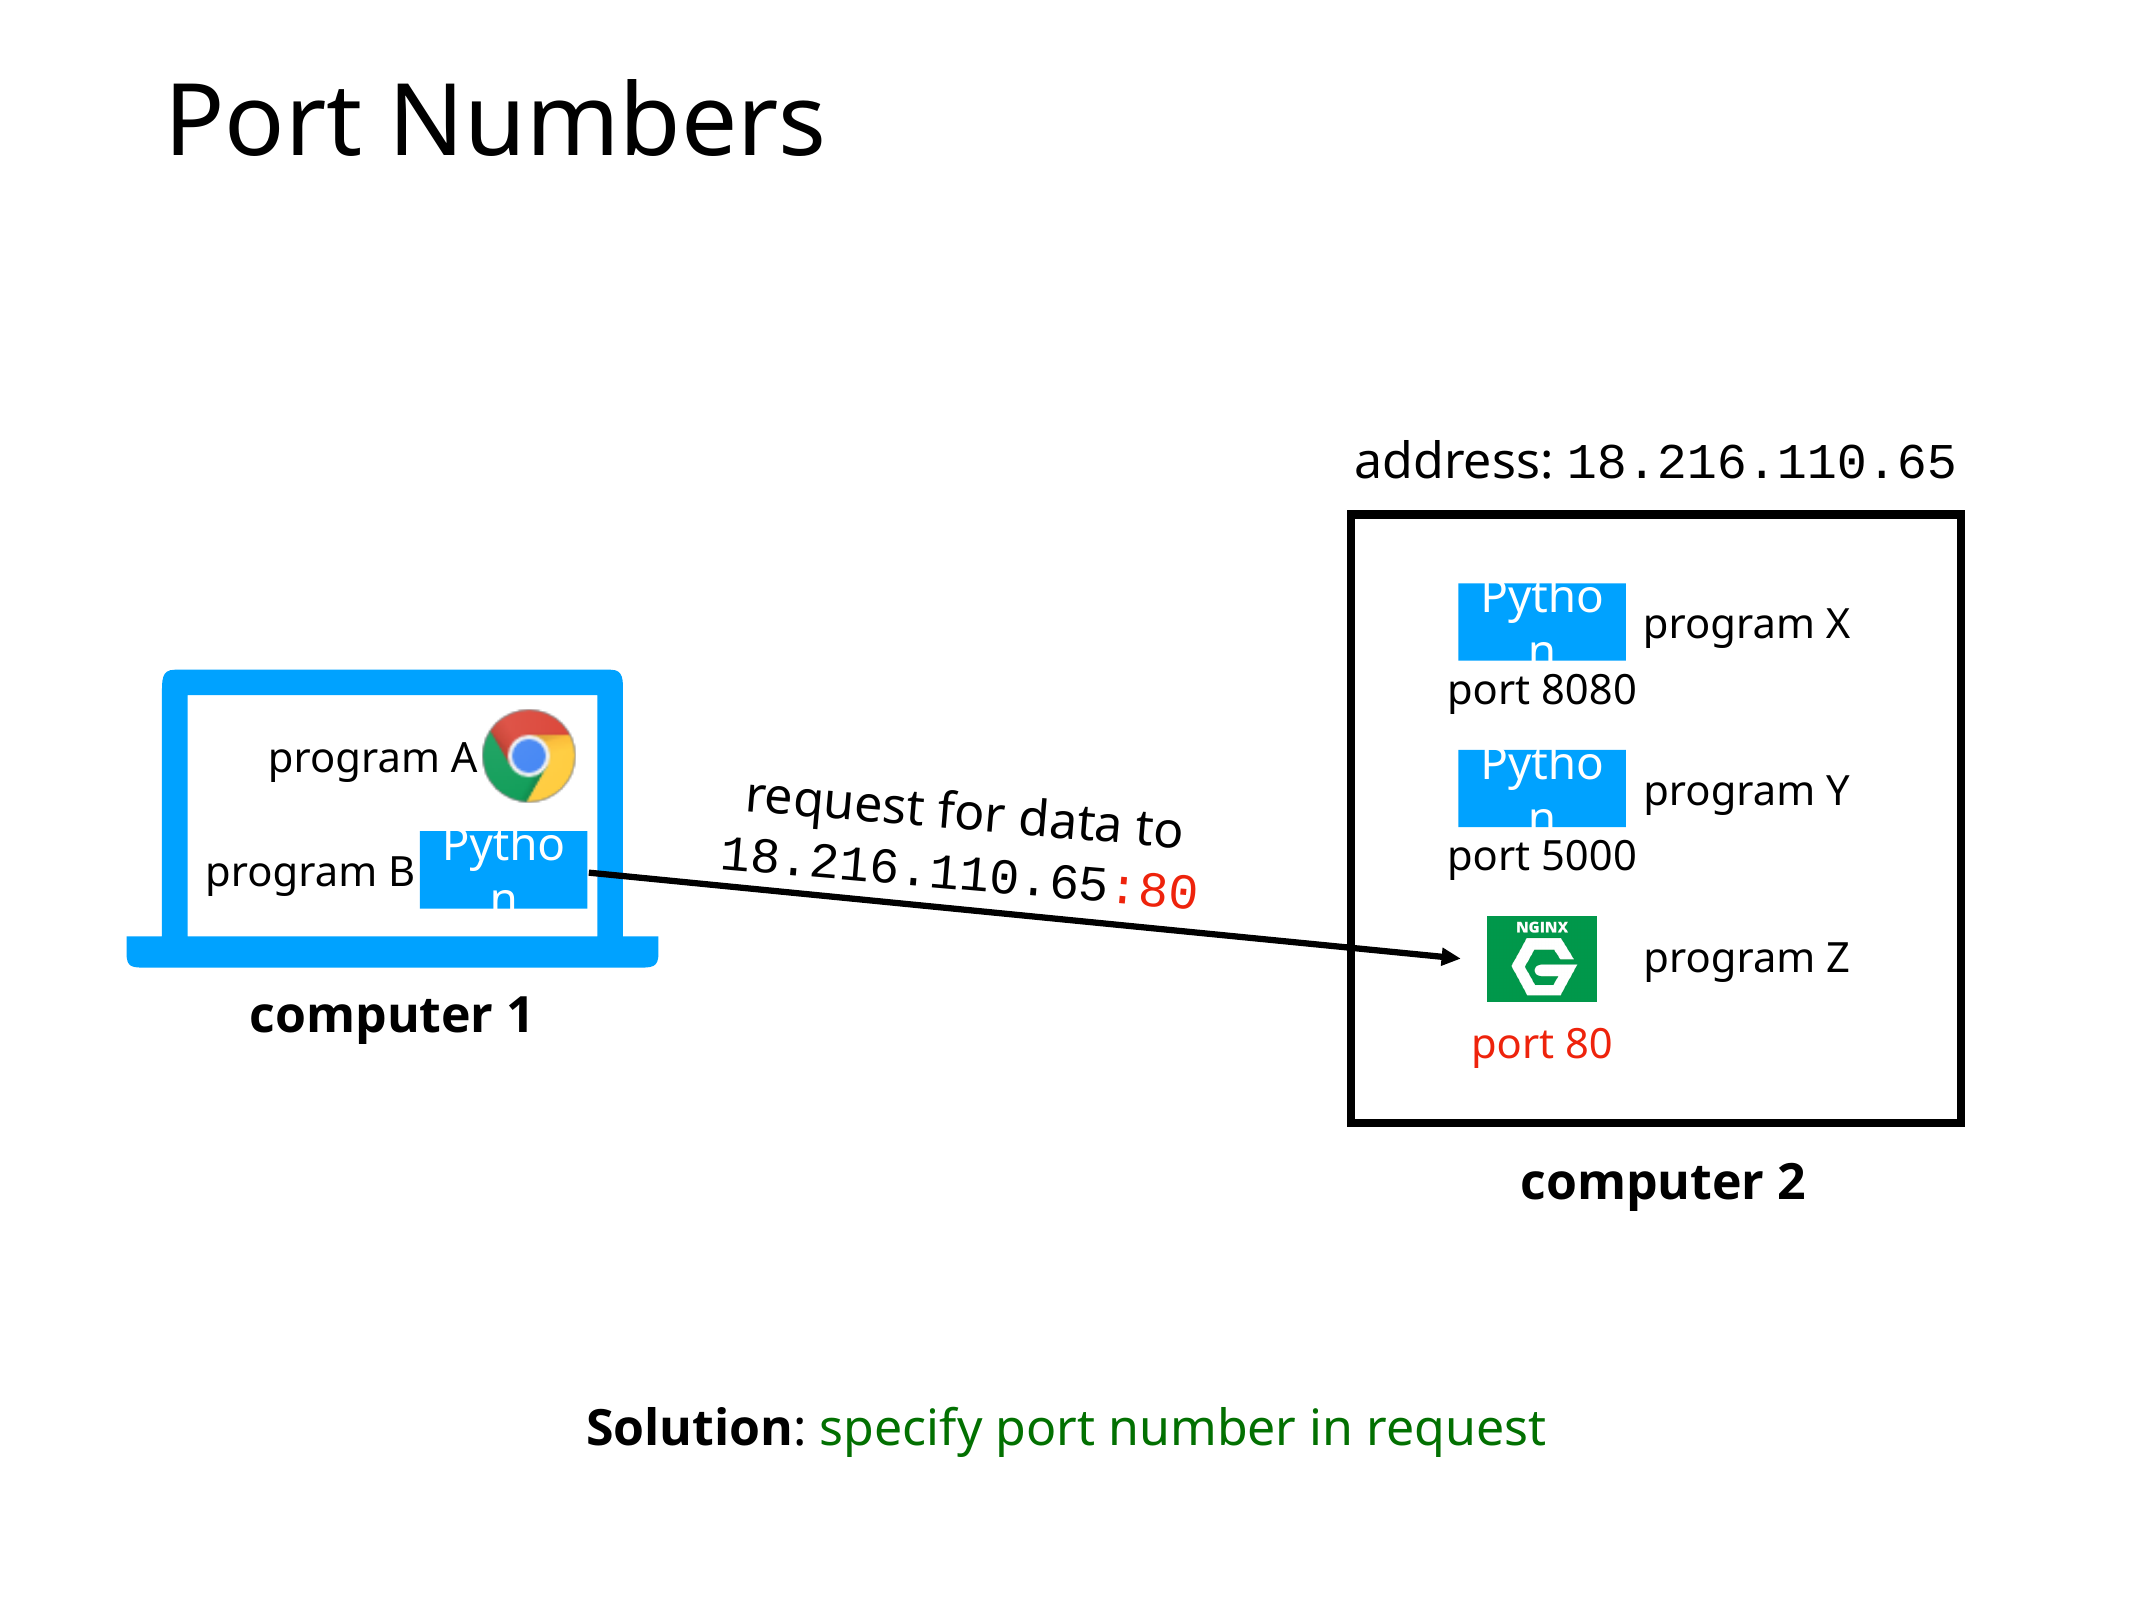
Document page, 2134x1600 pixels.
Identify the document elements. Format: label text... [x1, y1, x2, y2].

text_box Python [1458, 749, 1626, 820]
text_box port 8080 [1438, 654, 1646, 721]
text_box Python [419, 831, 588, 909]
text_box port 80 [1462, 1008, 1622, 1075]
text_box [588, 872, 1461, 964]
text_box program A [259, 722, 478, 790]
text_box program B [196, 836, 424, 904]
text_box Solution: specify port number in request [577, 1386, 1556, 1464]
picture [478, 705, 580, 807]
text_box [1350, 514, 1961, 1123]
text_box Python [1458, 583, 1626, 654]
title Port Numbers [155, 41, 1978, 191]
text_box computer 1 [241, 974, 544, 1051]
text_box program X [1634, 588, 1859, 656]
text_box request for data to 18.216.110.65:80 [709, 750, 1217, 930]
text_box address: 18.216.110.65 [1346, 420, 1966, 497]
text_box program Z [1634, 921, 1859, 989]
text_box program Y [1635, 755, 1859, 822]
text_box computer 2 [1512, 1140, 1815, 1218]
picture [1487, 916, 1597, 1002]
text_box [126, 669, 659, 968]
text_box port 5000 [1438, 820, 1646, 888]
